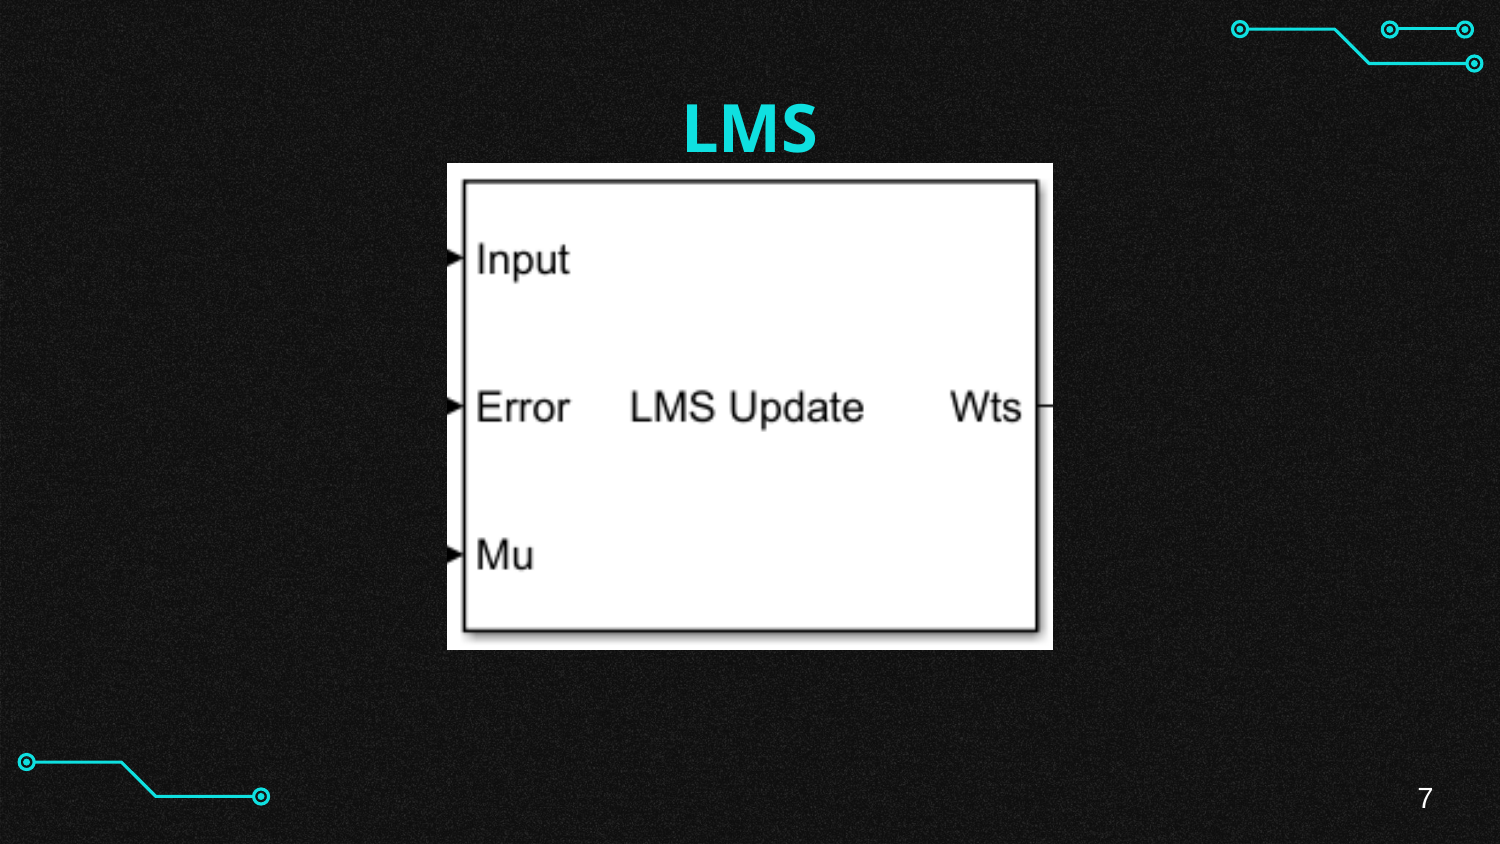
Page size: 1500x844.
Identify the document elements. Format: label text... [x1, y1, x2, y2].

picture [447, 163, 1053, 650]
slide_number ‹#› [1402, 764, 1493, 830]
title LMS [118, 88, 1382, 164]
